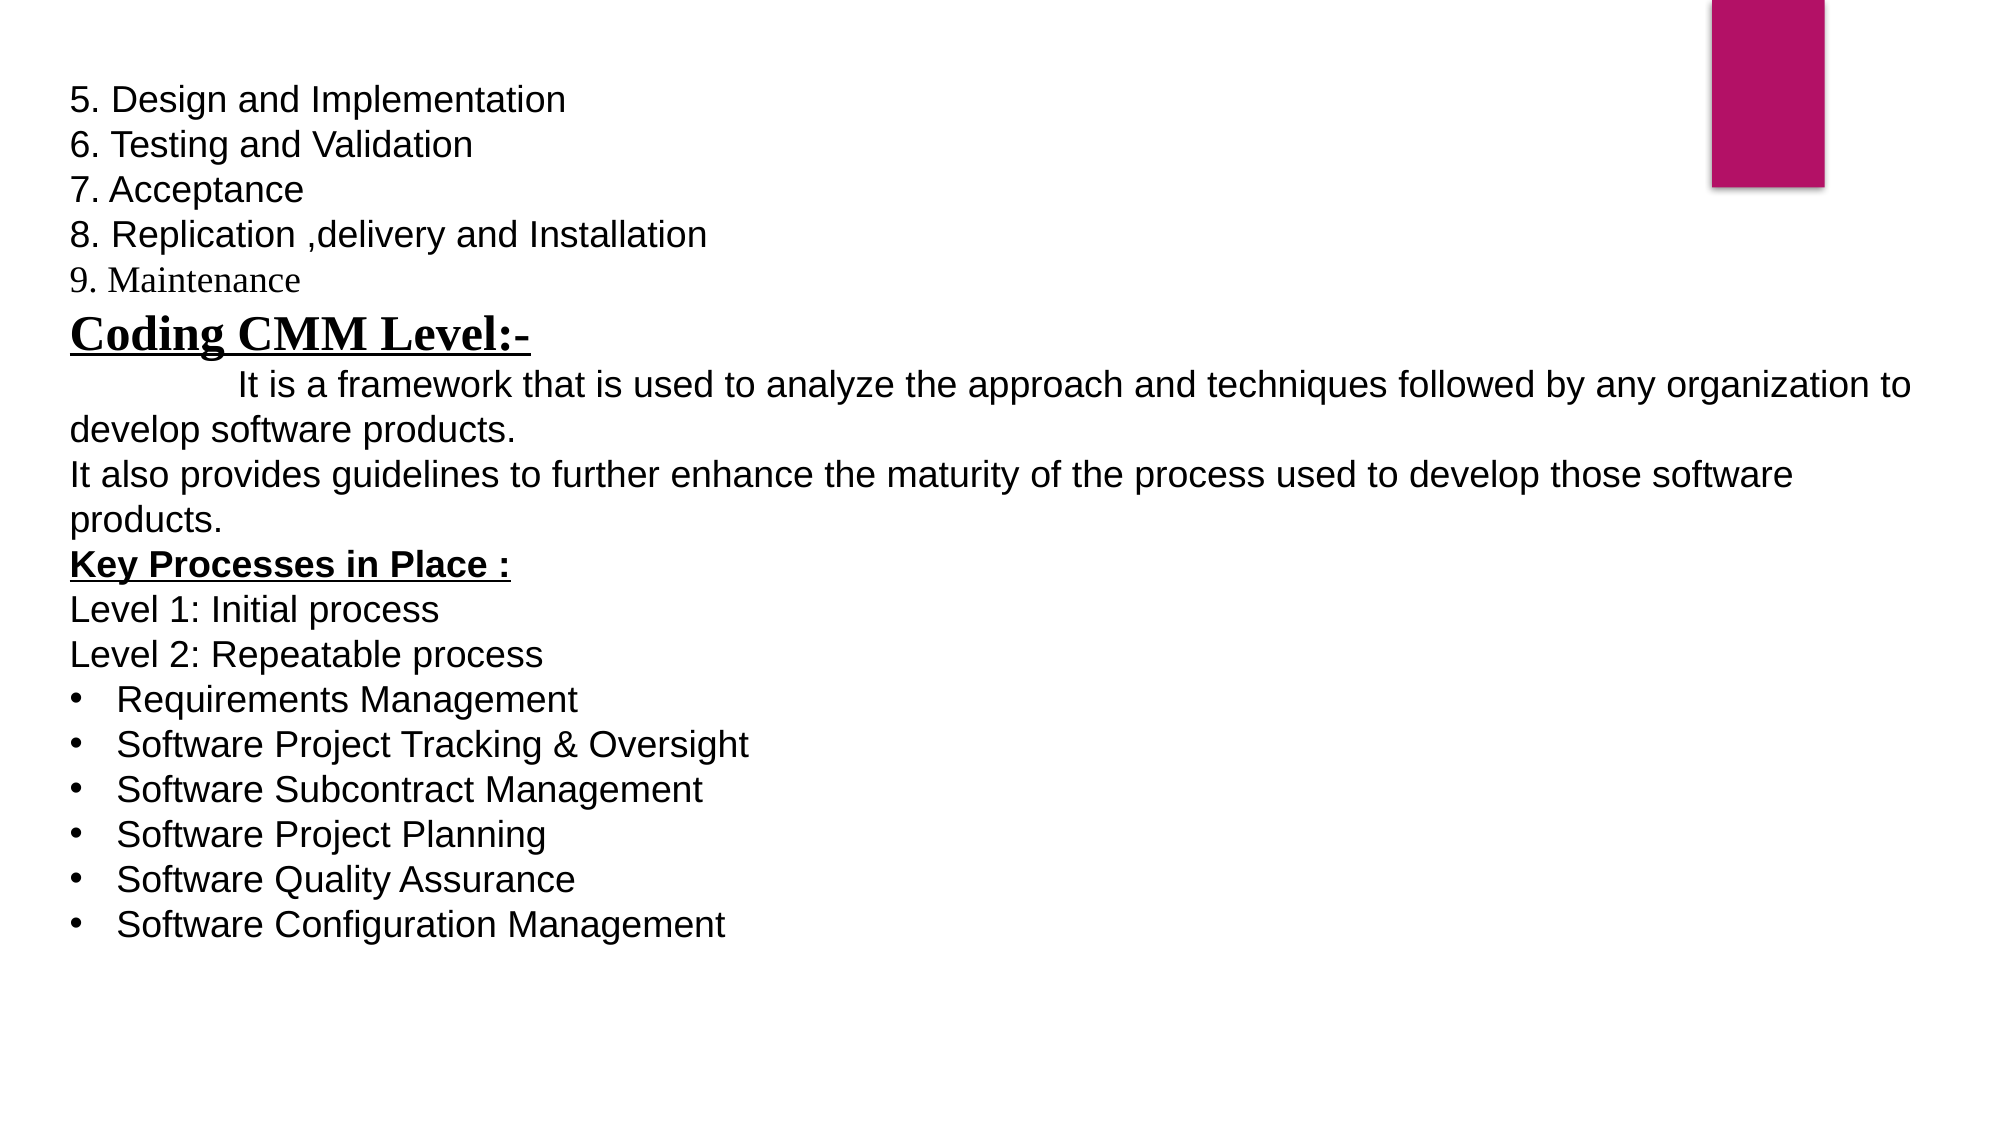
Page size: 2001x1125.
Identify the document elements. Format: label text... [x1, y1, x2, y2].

text_box 5. Design and Implementation 6. Testing and Validation 7. Acceptance 8. Replication ,delivery and Installation 9. Maintenance Coding CMM Level:- It is a framework that is used to analyze the approach and techniques followed by any organization to develop software products. It also provides guidelines to further enhance the maturity of the process used to develop those software products. Key Processes in Place : Level 1: Initial process Level 2: Repeatable process Requirements Management Software Project Tracking & Oversight Software Subcontract Management Software Project Planning Software Quality Assurance Software Configuration Management [54, 67, 1961, 998]
